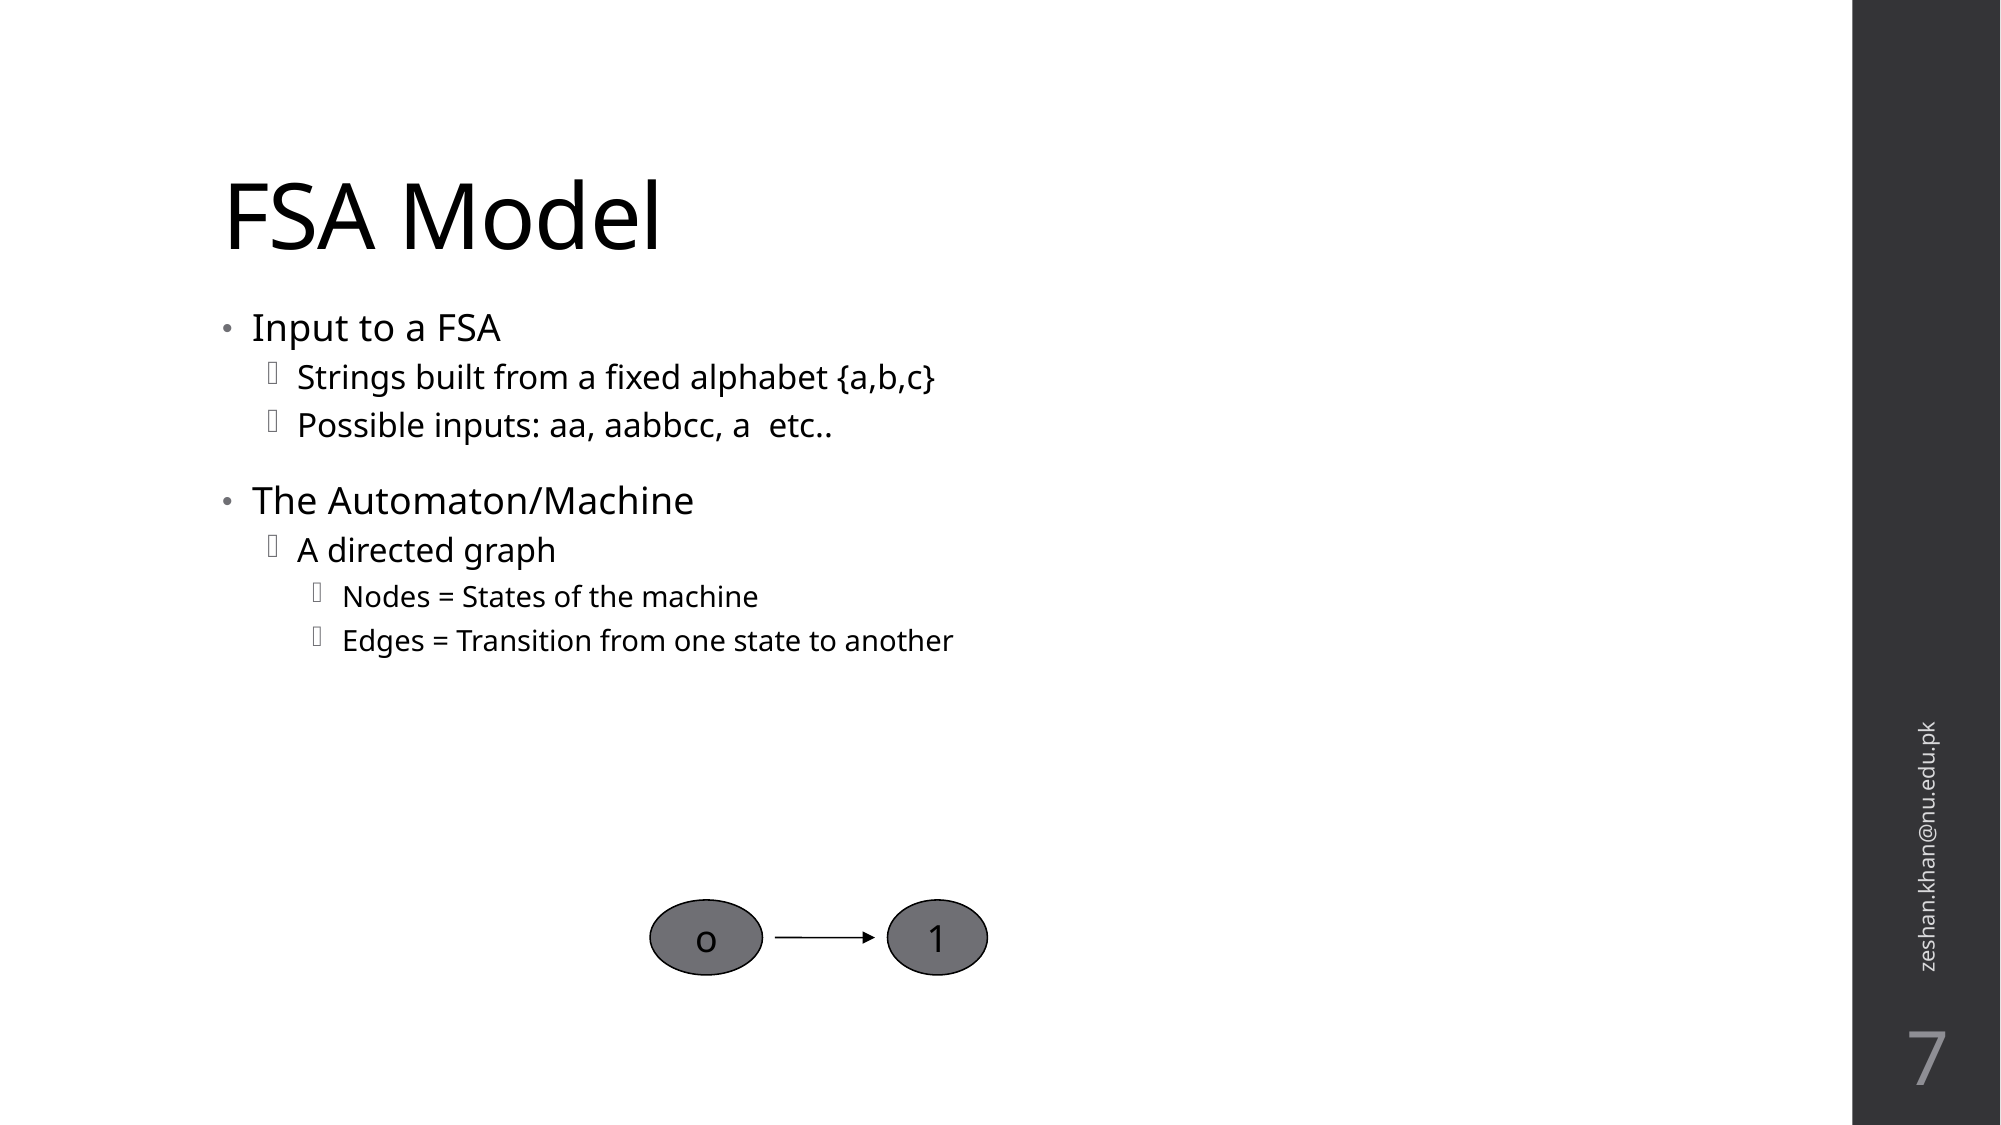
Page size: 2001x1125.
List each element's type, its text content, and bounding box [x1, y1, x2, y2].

slide_number 7 [1852, 1012, 2000, 1110]
list Input to a FSA Strings built from a fixed alphabet {a,b,c} Possible inputs: aa, aabbcc, a etc.. The Automaton/Machine A directed graph Nodes = States of the machine Edges = Transition from one state to another [206, 299, 1617, 1014]
text_box o [650, 899, 763, 975]
text_box [787, 898, 838, 959]
text_box [838, 931, 875, 944]
title FSA Model [206, 60, 1797, 278]
footer zeshan.khan@nu.edu.pk [1897, 400, 1958, 988]
text_box 1 [887, 899, 988, 975]
